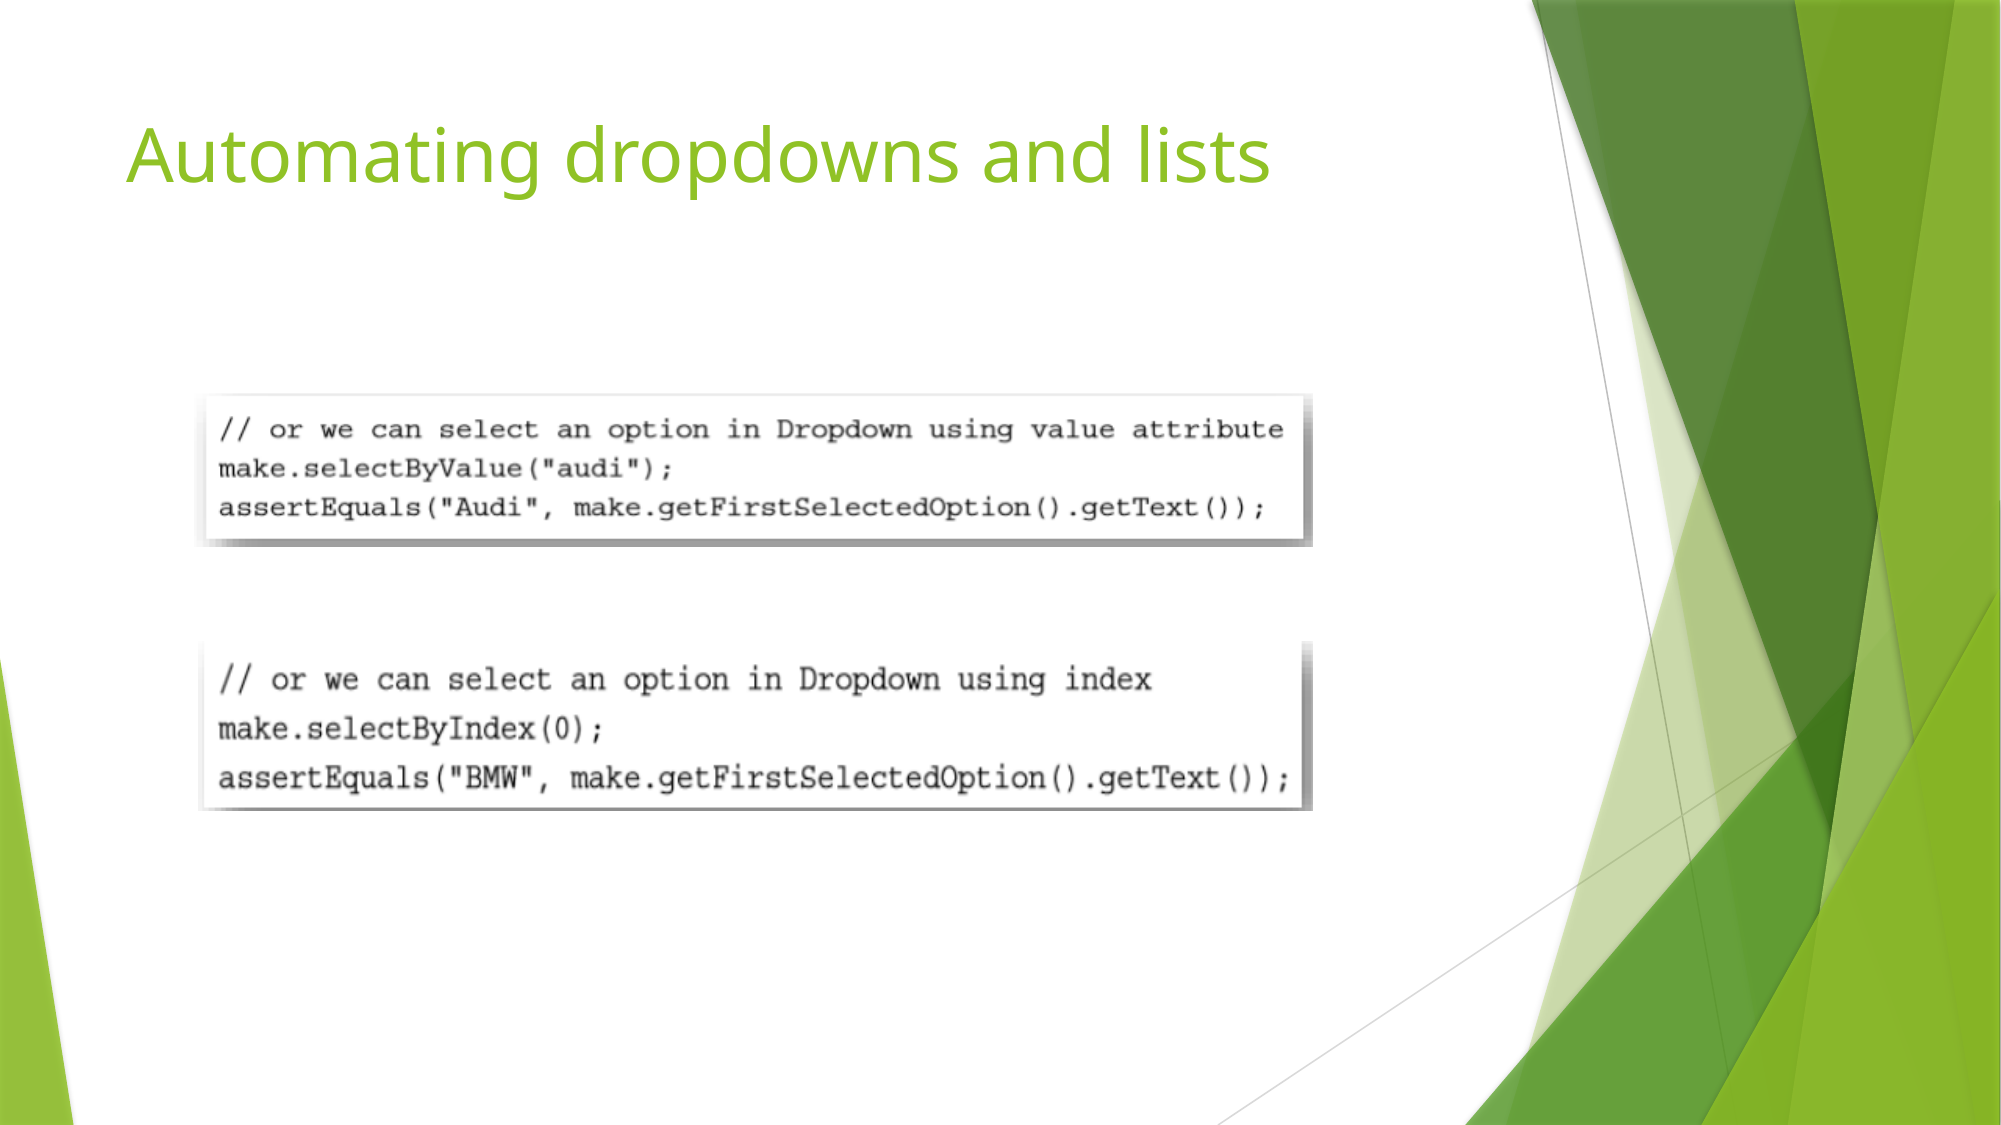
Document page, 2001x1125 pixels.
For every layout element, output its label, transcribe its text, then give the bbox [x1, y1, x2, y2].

picture [198, 640, 1314, 811]
title Automating dropdowns and lists [111, 99, 1522, 317]
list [193, 392, 1314, 547]
